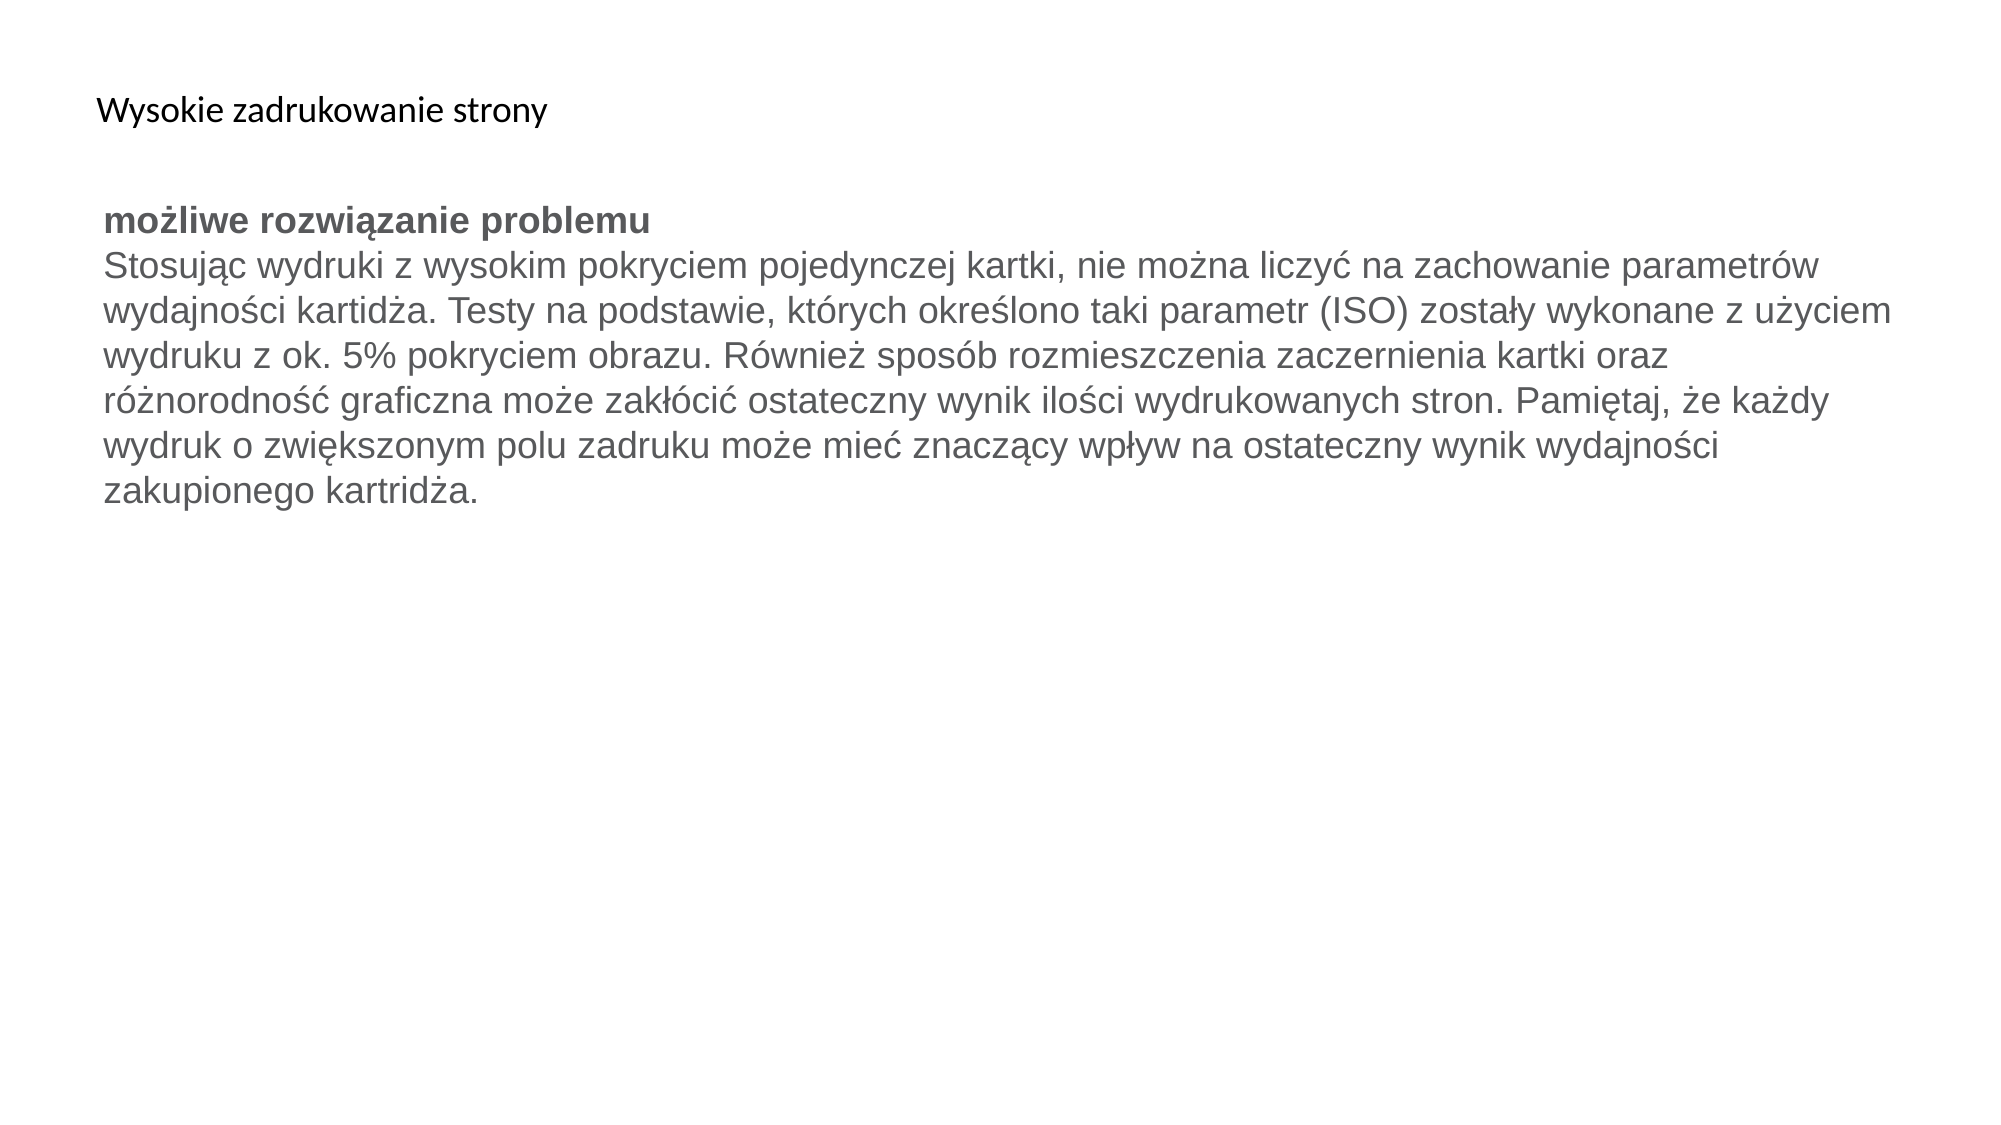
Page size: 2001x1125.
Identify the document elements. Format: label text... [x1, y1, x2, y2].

text_box Wysokie zadrukowanie strony [73, 77, 564, 138]
text_box możliwe rozwiązanie problemu Stosując wydruki z wysokim pokryciem pojedynczej kartki, nie można liczyć na zachowanie parametrów wydajności kartidża. Testy na podstawie, których określono taki parametr (ISO) zostały wykonane z użyciem wydruku z ok. 5% pokryciem obrazu. Również sposób rozmieszczenia zaczernienia kartki oraz różnorodność graficzna może zakłócić ostateczny wynik ilości wydrukowanych stron. Pamiętaj, że każdy wydruk o zwiększonym polu zadruku może mieć znaczący wpływ na ostateczny wynik wydajności zakupionego kartridża. [88, 189, 1912, 519]
